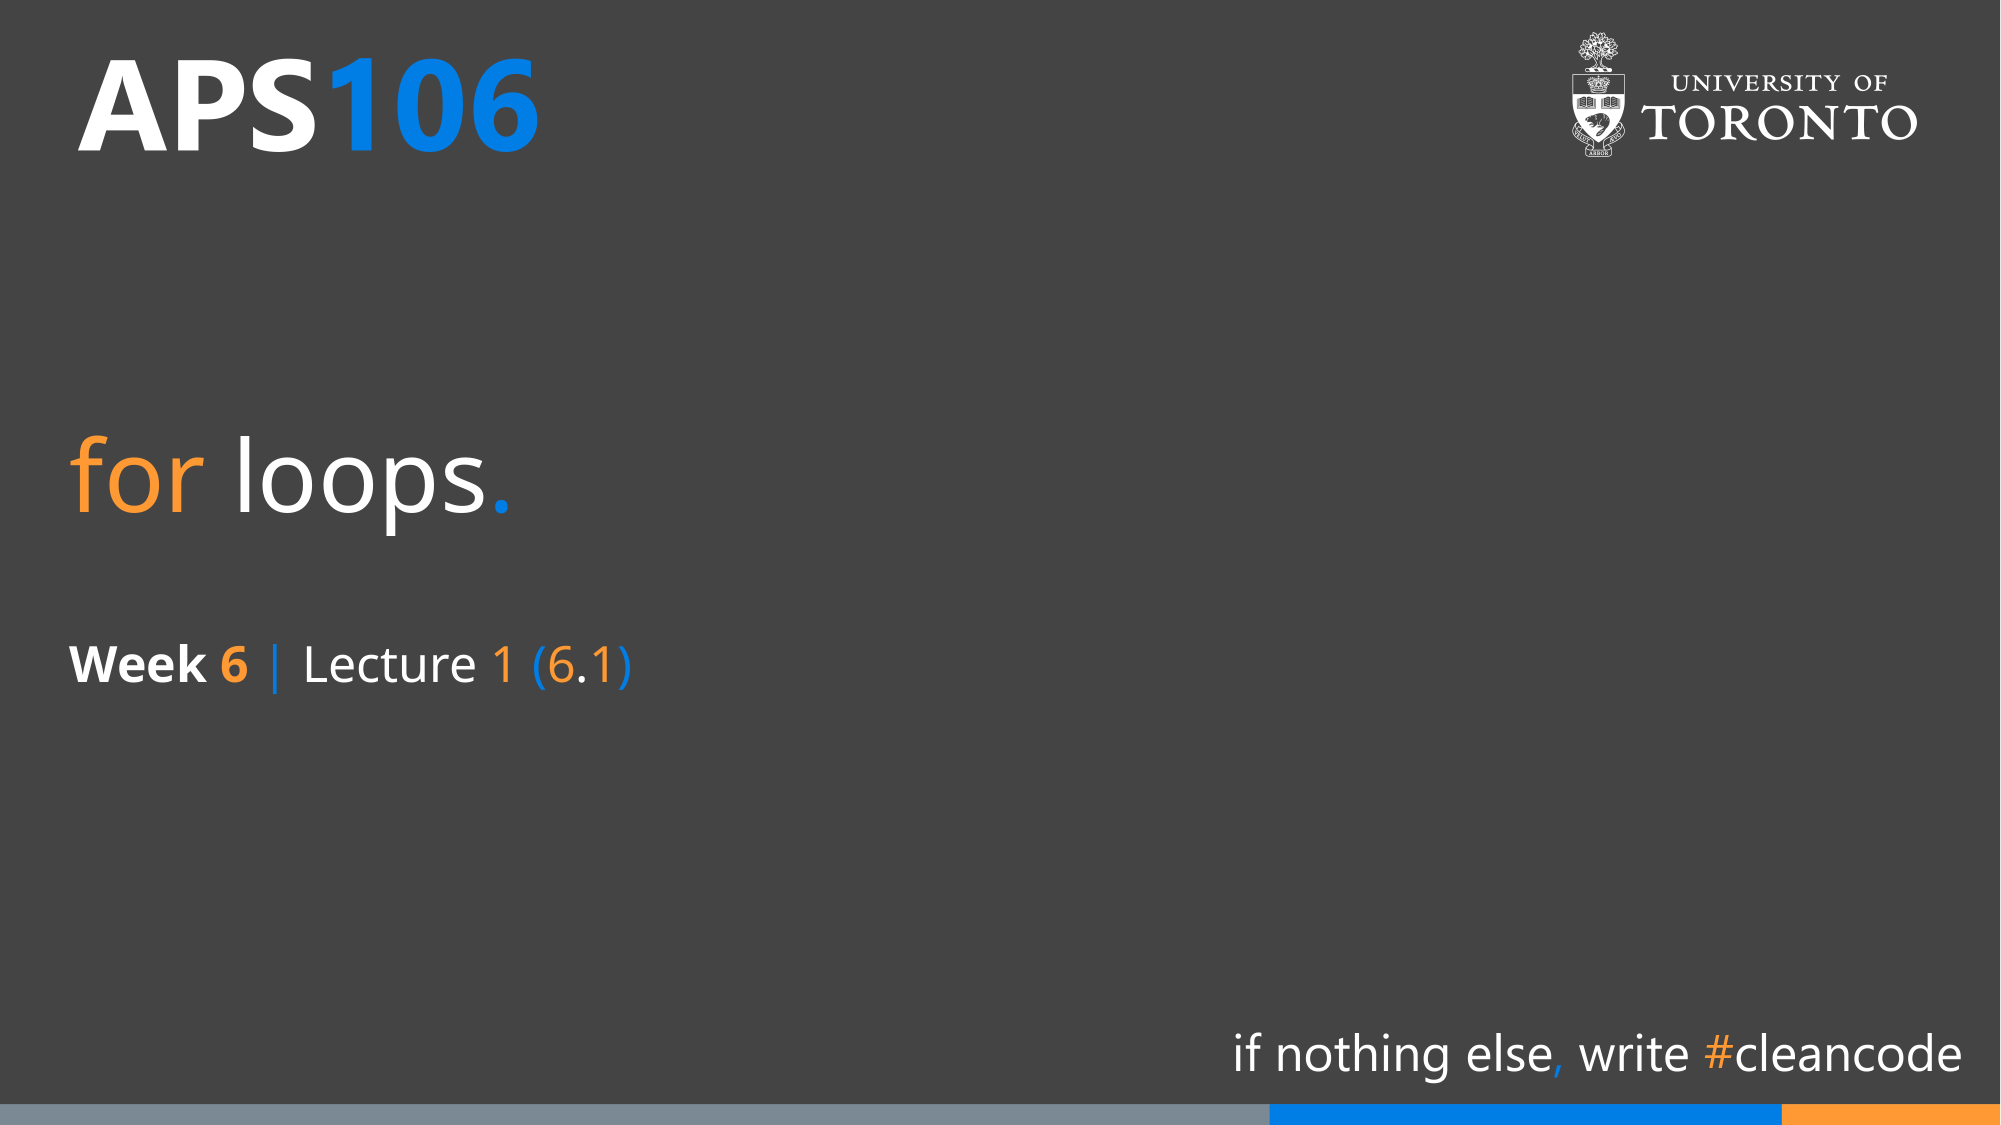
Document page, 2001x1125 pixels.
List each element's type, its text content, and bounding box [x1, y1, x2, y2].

title for loops. [55, 395, 1924, 542]
picture [0, 0, 2001, 1125]
subtitle Week 6 | Lecture 1 (6.1) [55, 631, 1924, 903]
